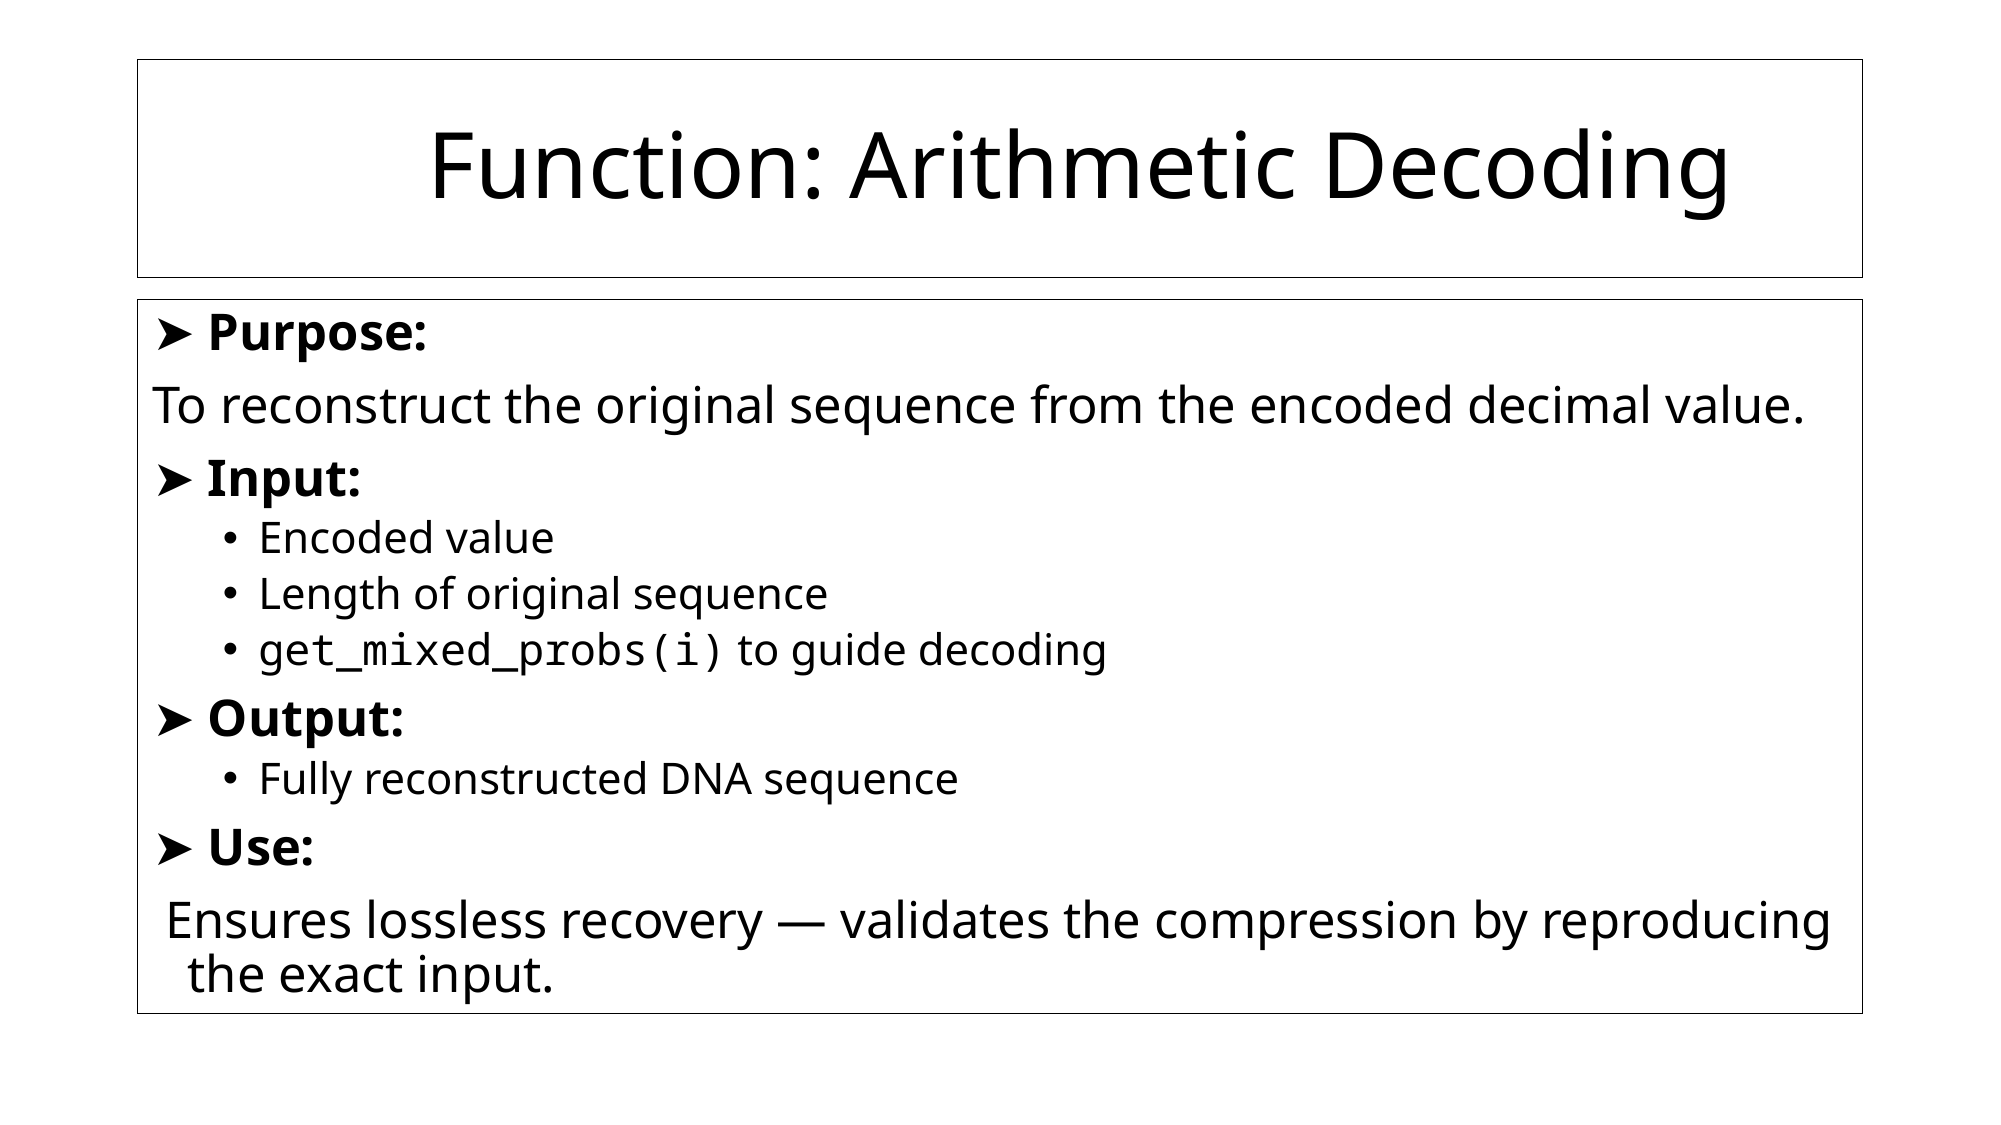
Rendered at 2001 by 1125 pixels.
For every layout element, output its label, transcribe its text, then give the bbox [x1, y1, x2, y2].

title Function: Arithmetic Decoding [137, 59, 1863, 278]
list ➤ Purpose: To reconstruct the original sequence from the encoded decimal value. ➤ Input: Encoded value Length of original sequence get_mixed_probs(i) to guide decoding ➤ Output: Fully reconstructed DNA sequence ➤ Use: Ensures lossless recovery — validates the compression by reproducing the exact input. [137, 299, 1863, 1014]
